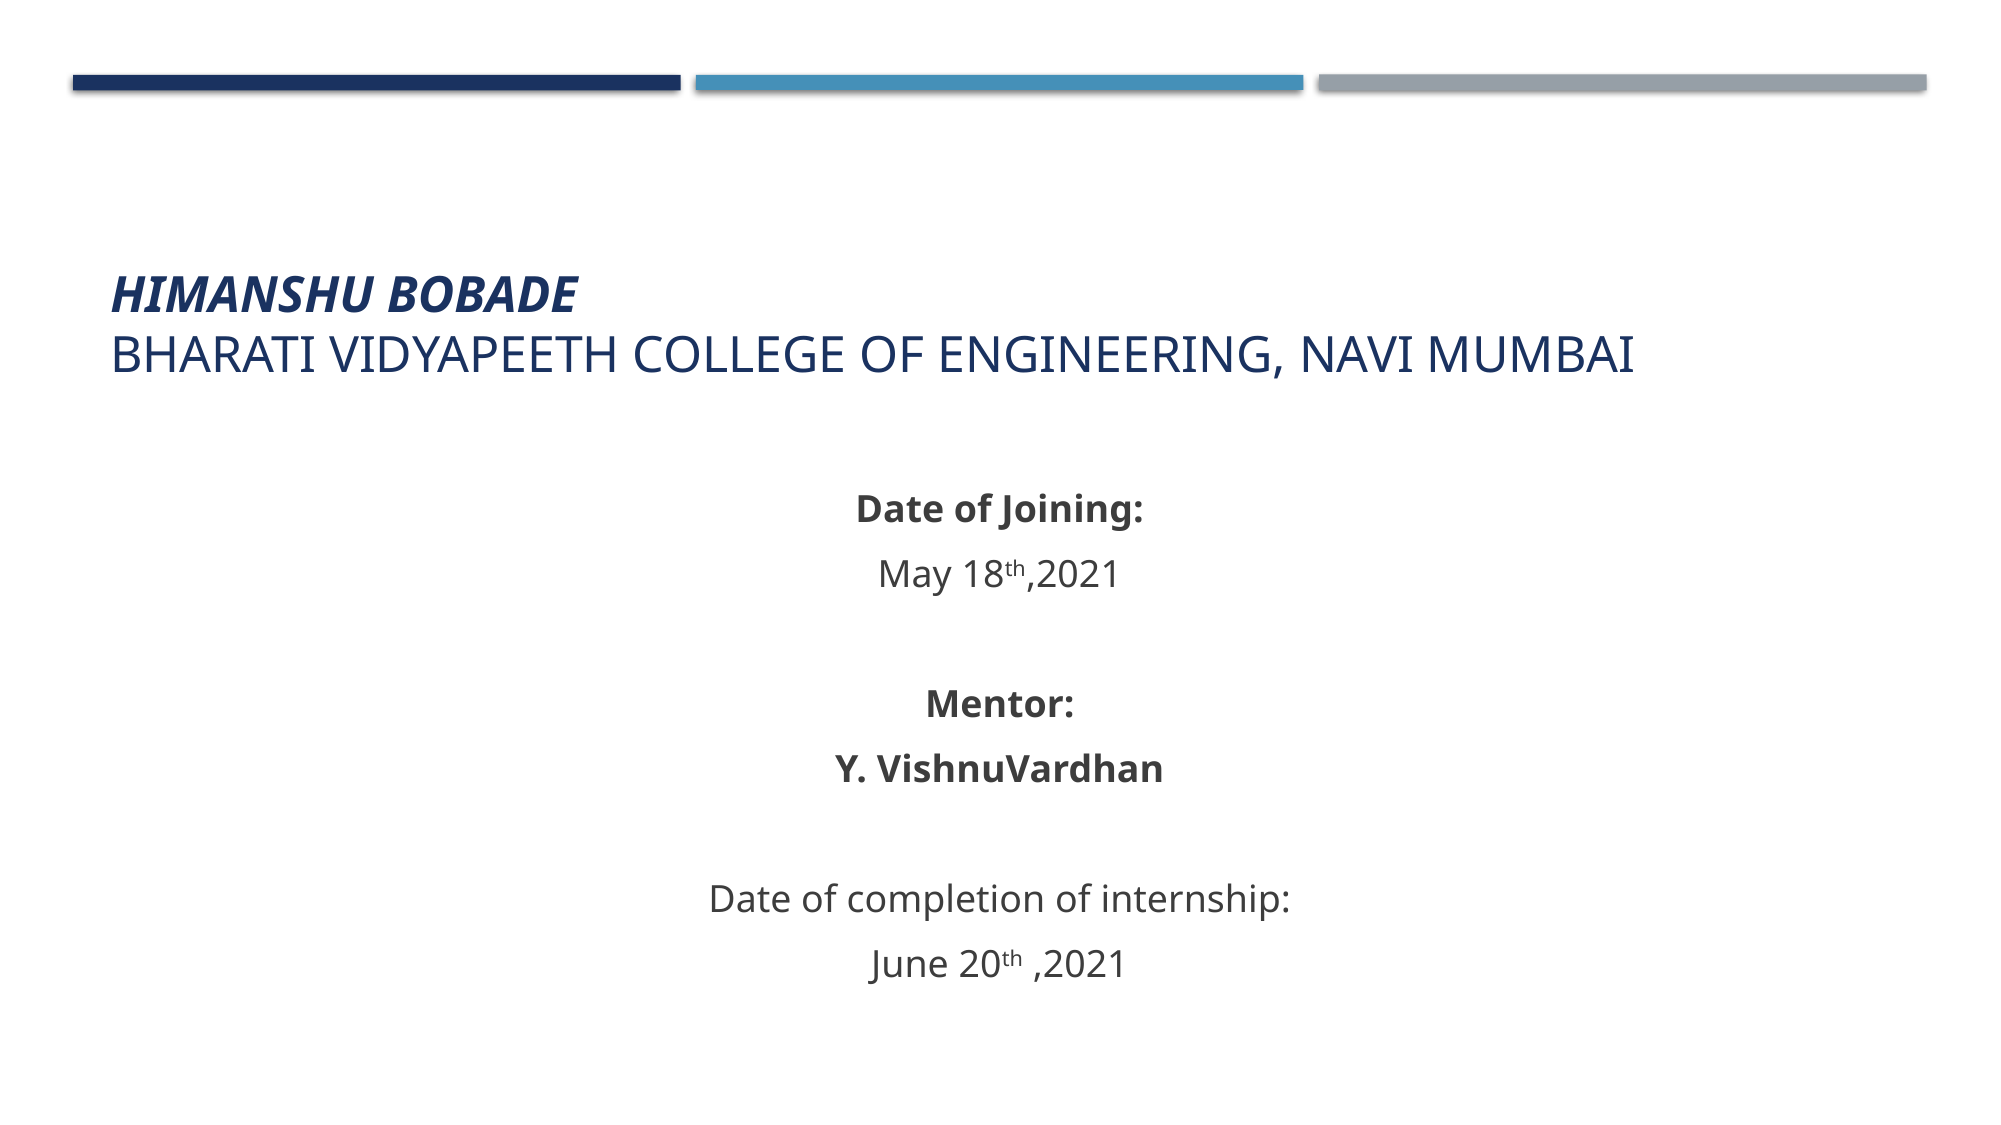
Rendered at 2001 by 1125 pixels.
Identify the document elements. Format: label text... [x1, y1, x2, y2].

list Date of Joining: May 18th,2021 Mentor: Y. VishnuVardhan Date of completion of internship: June 20th ,2021 [95, 429, 1905, 1041]
title HIMANSHU BOBADE Bharati Vidyapeeth College Of Engineering, Navi Mumbai [95, 191, 1905, 390]
